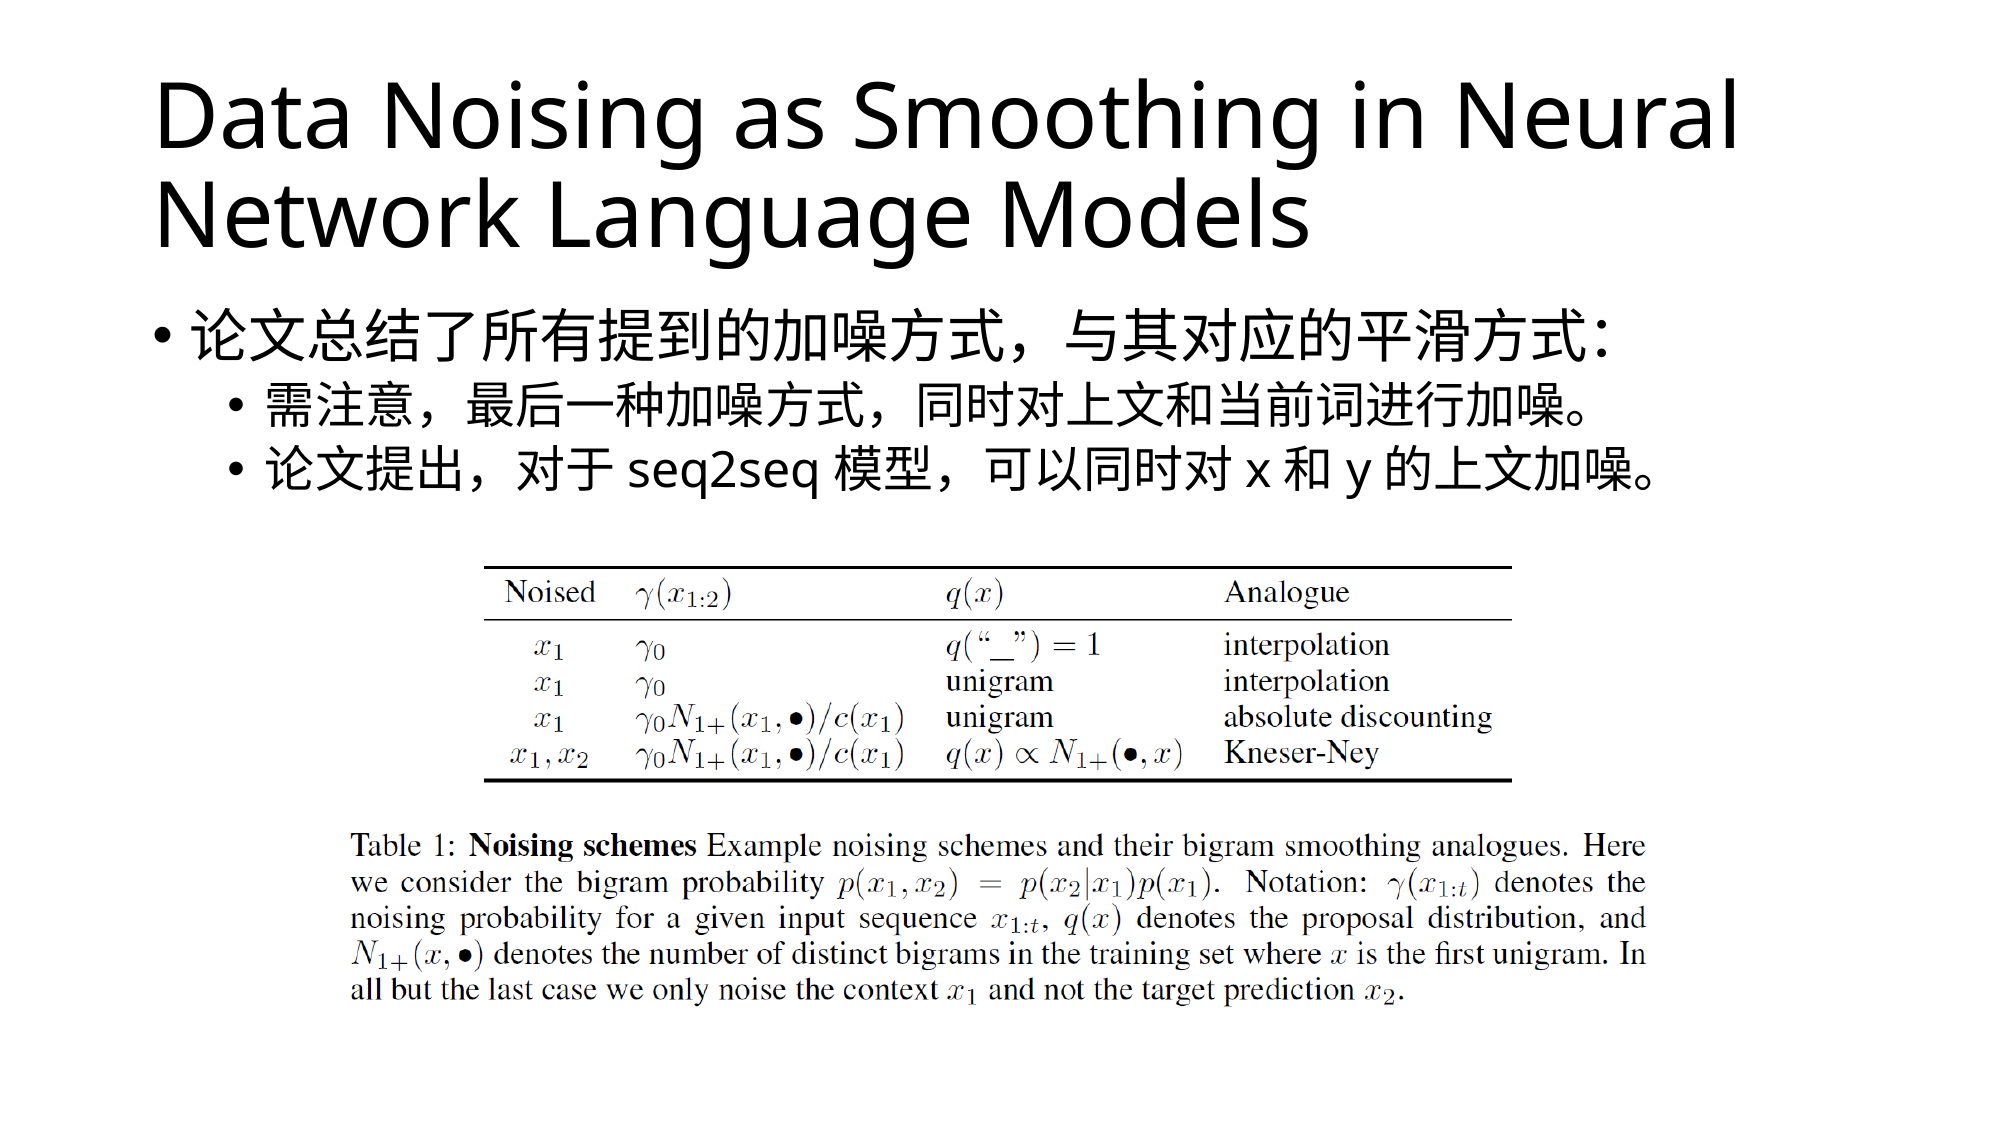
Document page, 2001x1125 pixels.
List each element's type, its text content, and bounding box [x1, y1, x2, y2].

picture [332, 547, 1667, 1014]
list 论文总结了所有提到的加噪方式，与其对应的平滑方式： 需注意，最后一种加噪方式，同时对上文和当前词进行加噪。 论文提出，对于seq2seq模型，可以同时对x和y的上文加噪。 [137, 299, 1863, 1014]
title Data Noising as Smoothing in Neural Network Language Models [137, 59, 1863, 278]
